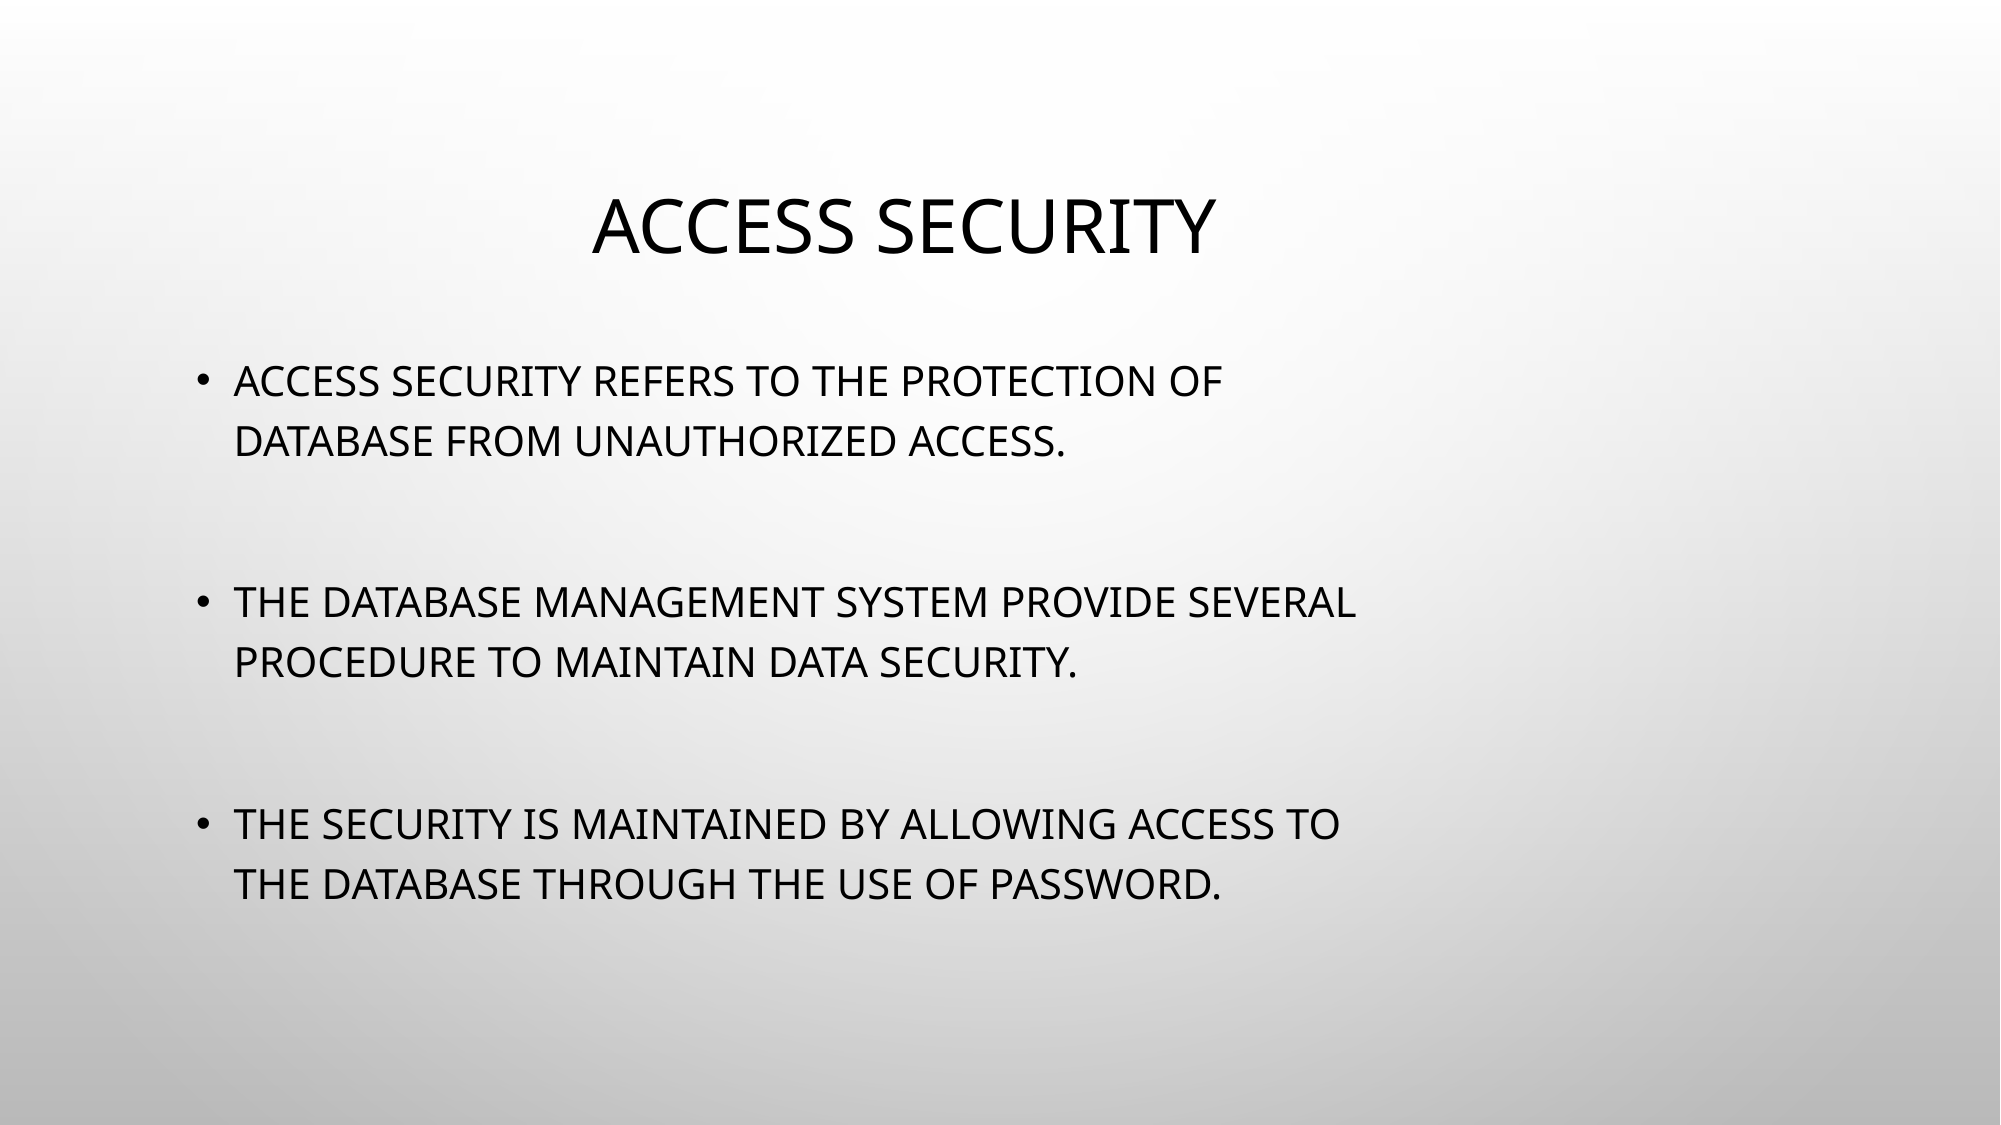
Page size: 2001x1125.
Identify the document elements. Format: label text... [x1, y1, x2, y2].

title Access Security [181, 154, 1649, 304]
picture [0, 0, 2000, 1125]
list Access security refers to the protection of database from unauthorized access. The database management system provide several procedure to maintain data security. The security is maintained by allowing access to the database through the use of password. [181, 336, 1403, 971]
